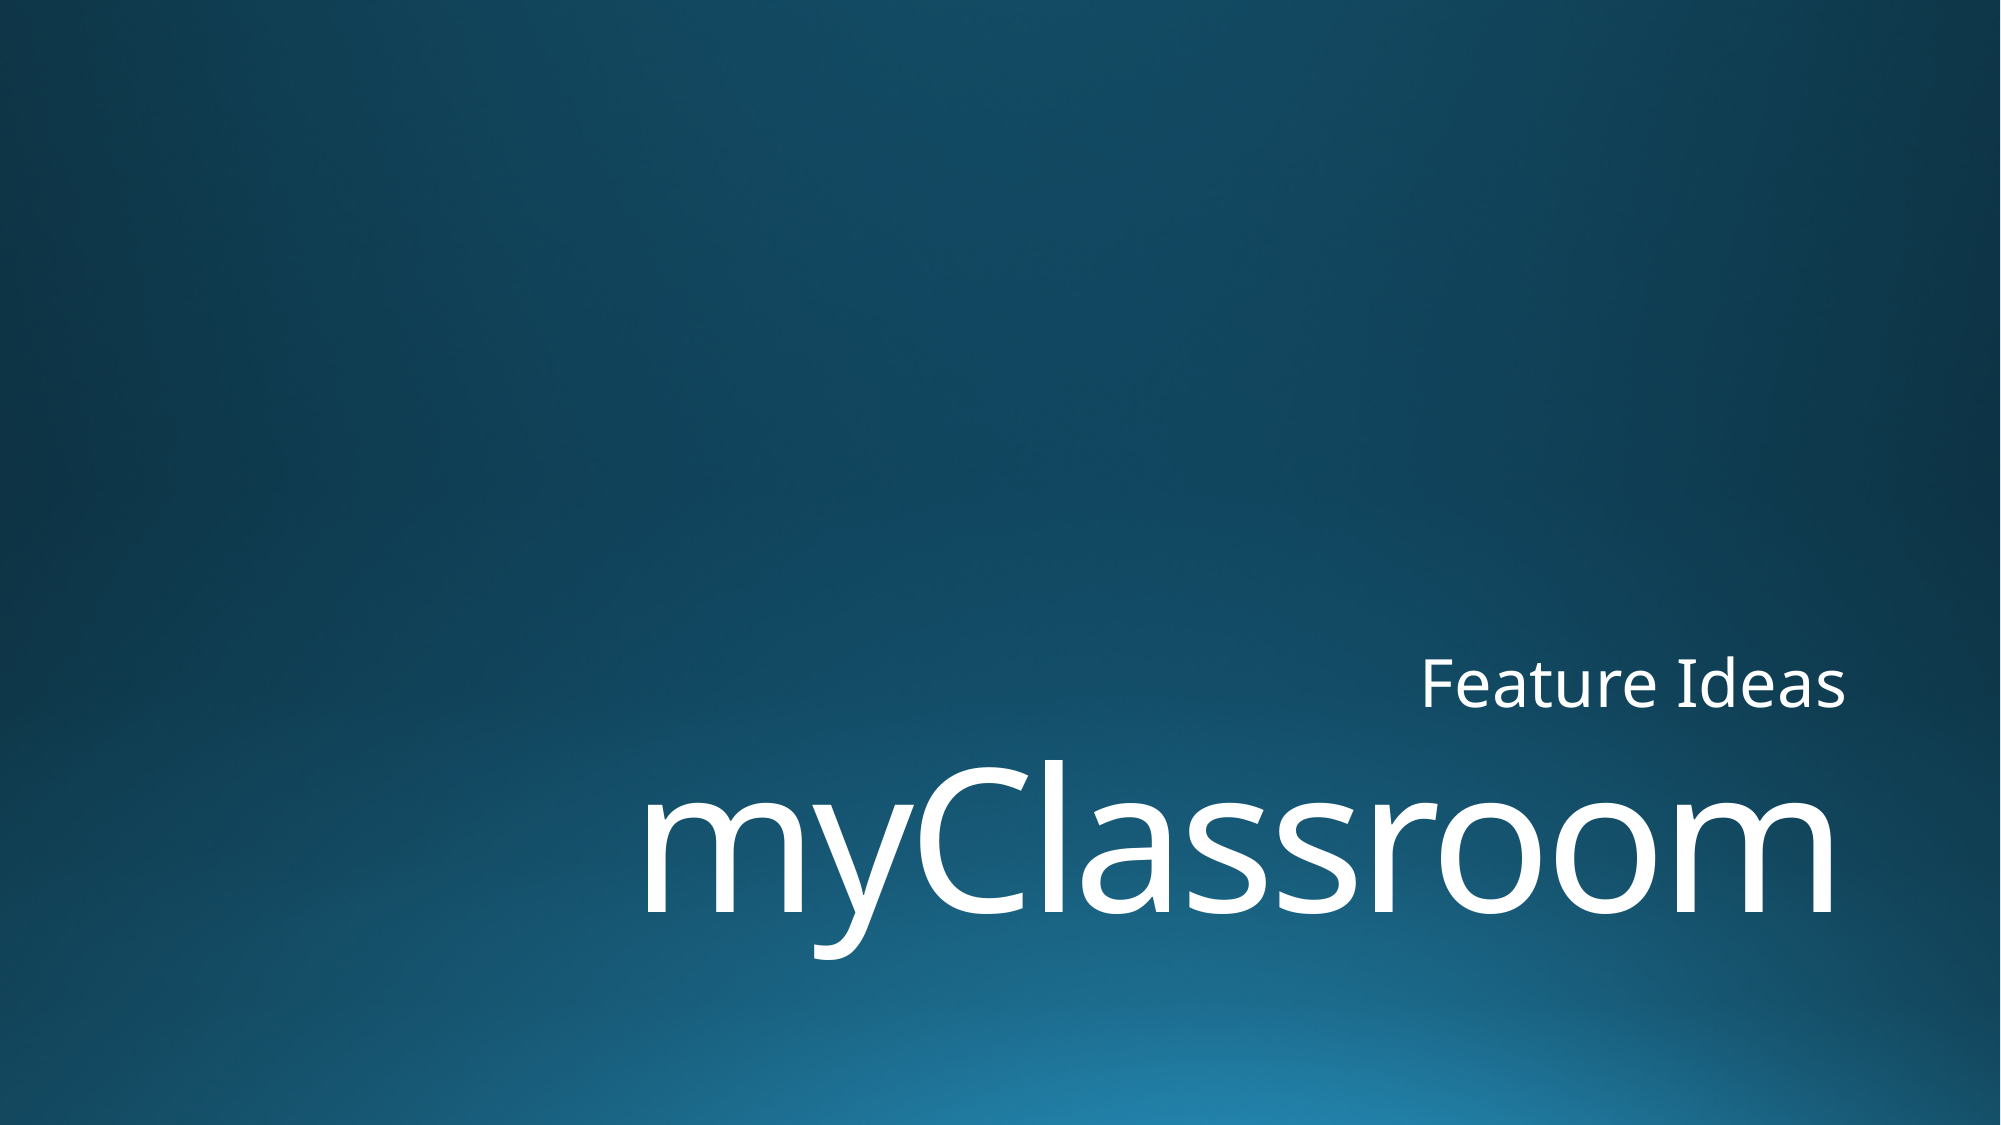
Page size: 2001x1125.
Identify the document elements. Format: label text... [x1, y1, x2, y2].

title myClassroom [362, 732, 1863, 1002]
subtitle Feature Ideas [362, 606, 1863, 730]
picture [0, 0, 2001, 1125]
